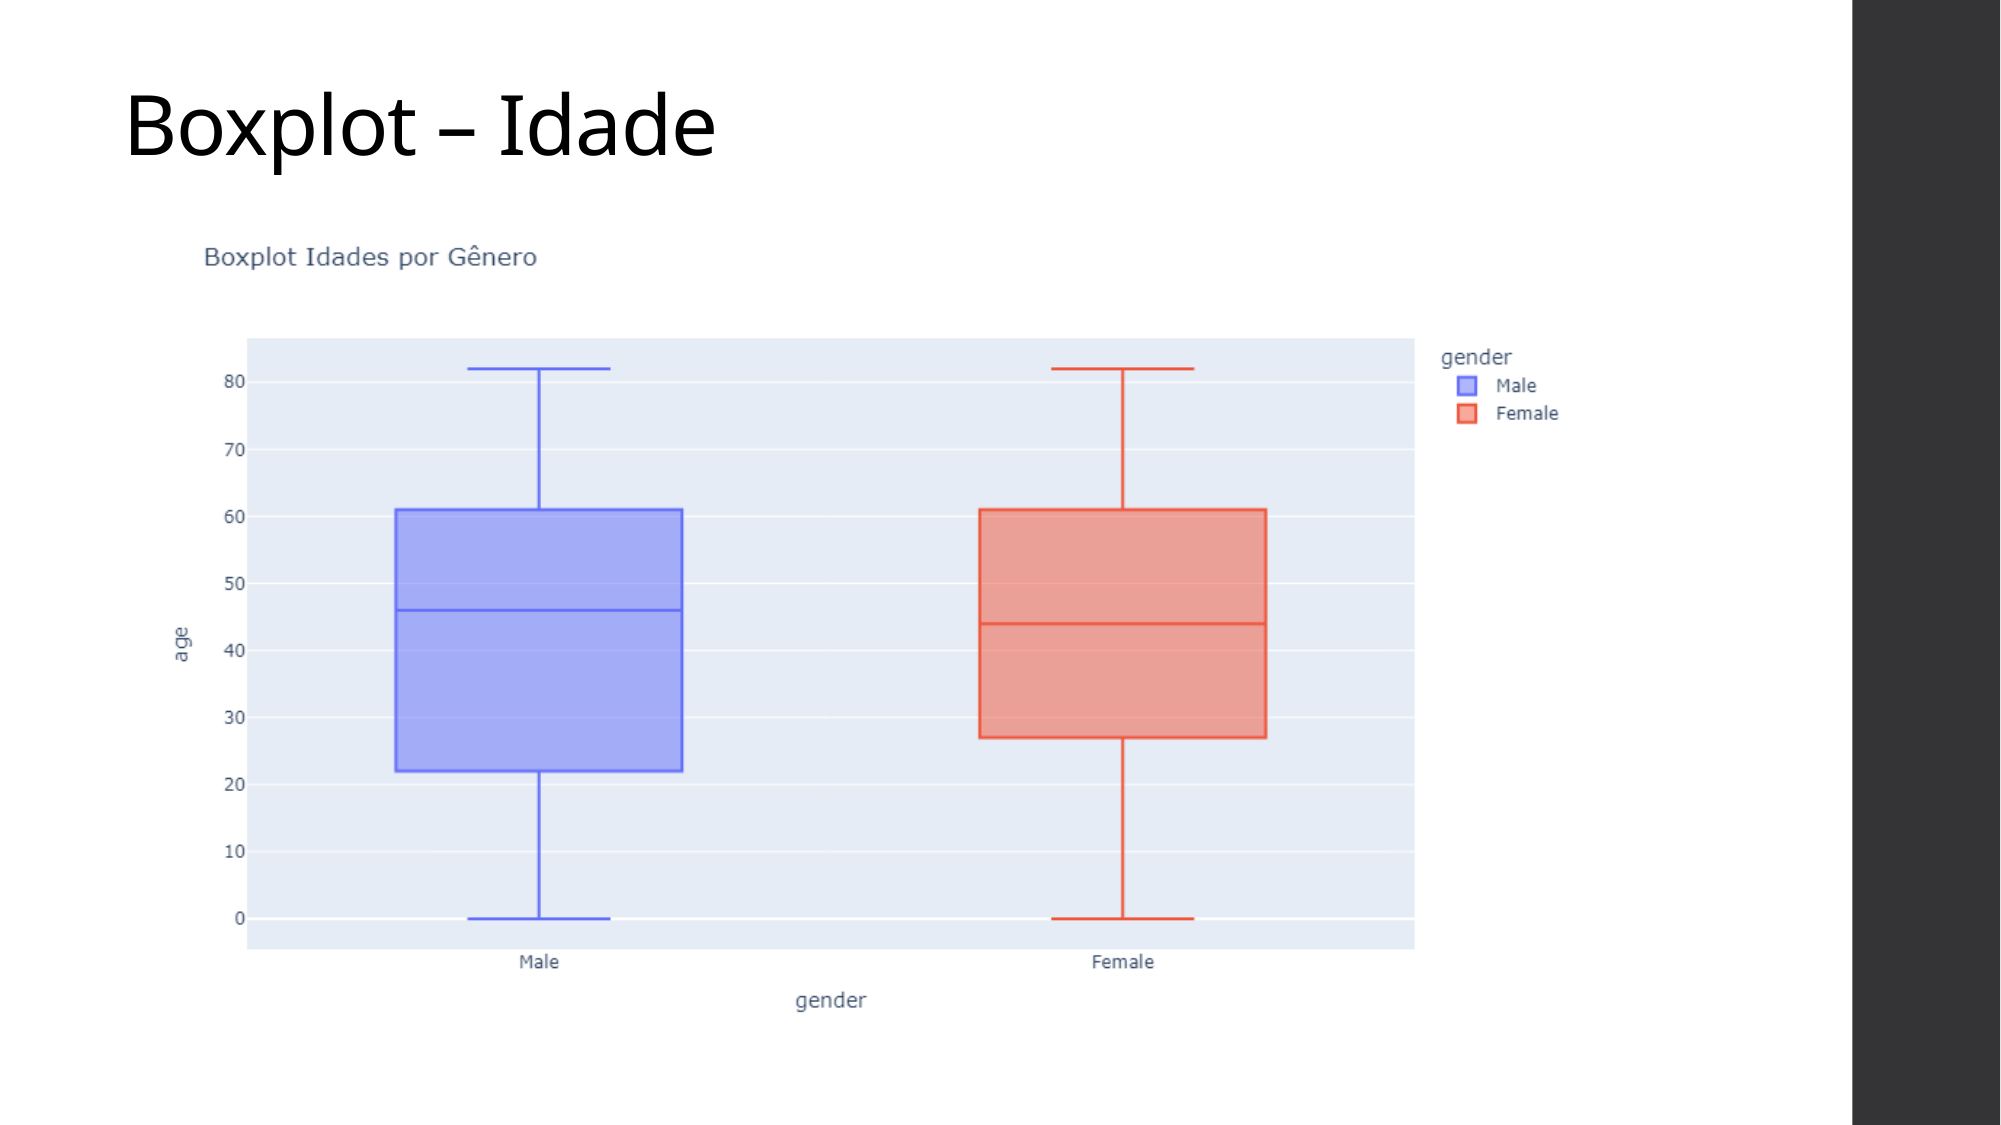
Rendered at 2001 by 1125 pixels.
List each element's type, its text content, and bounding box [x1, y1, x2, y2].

title Boxplot – Idade [108, 40, 858, 182]
picture [131, 193, 1585, 1066]
